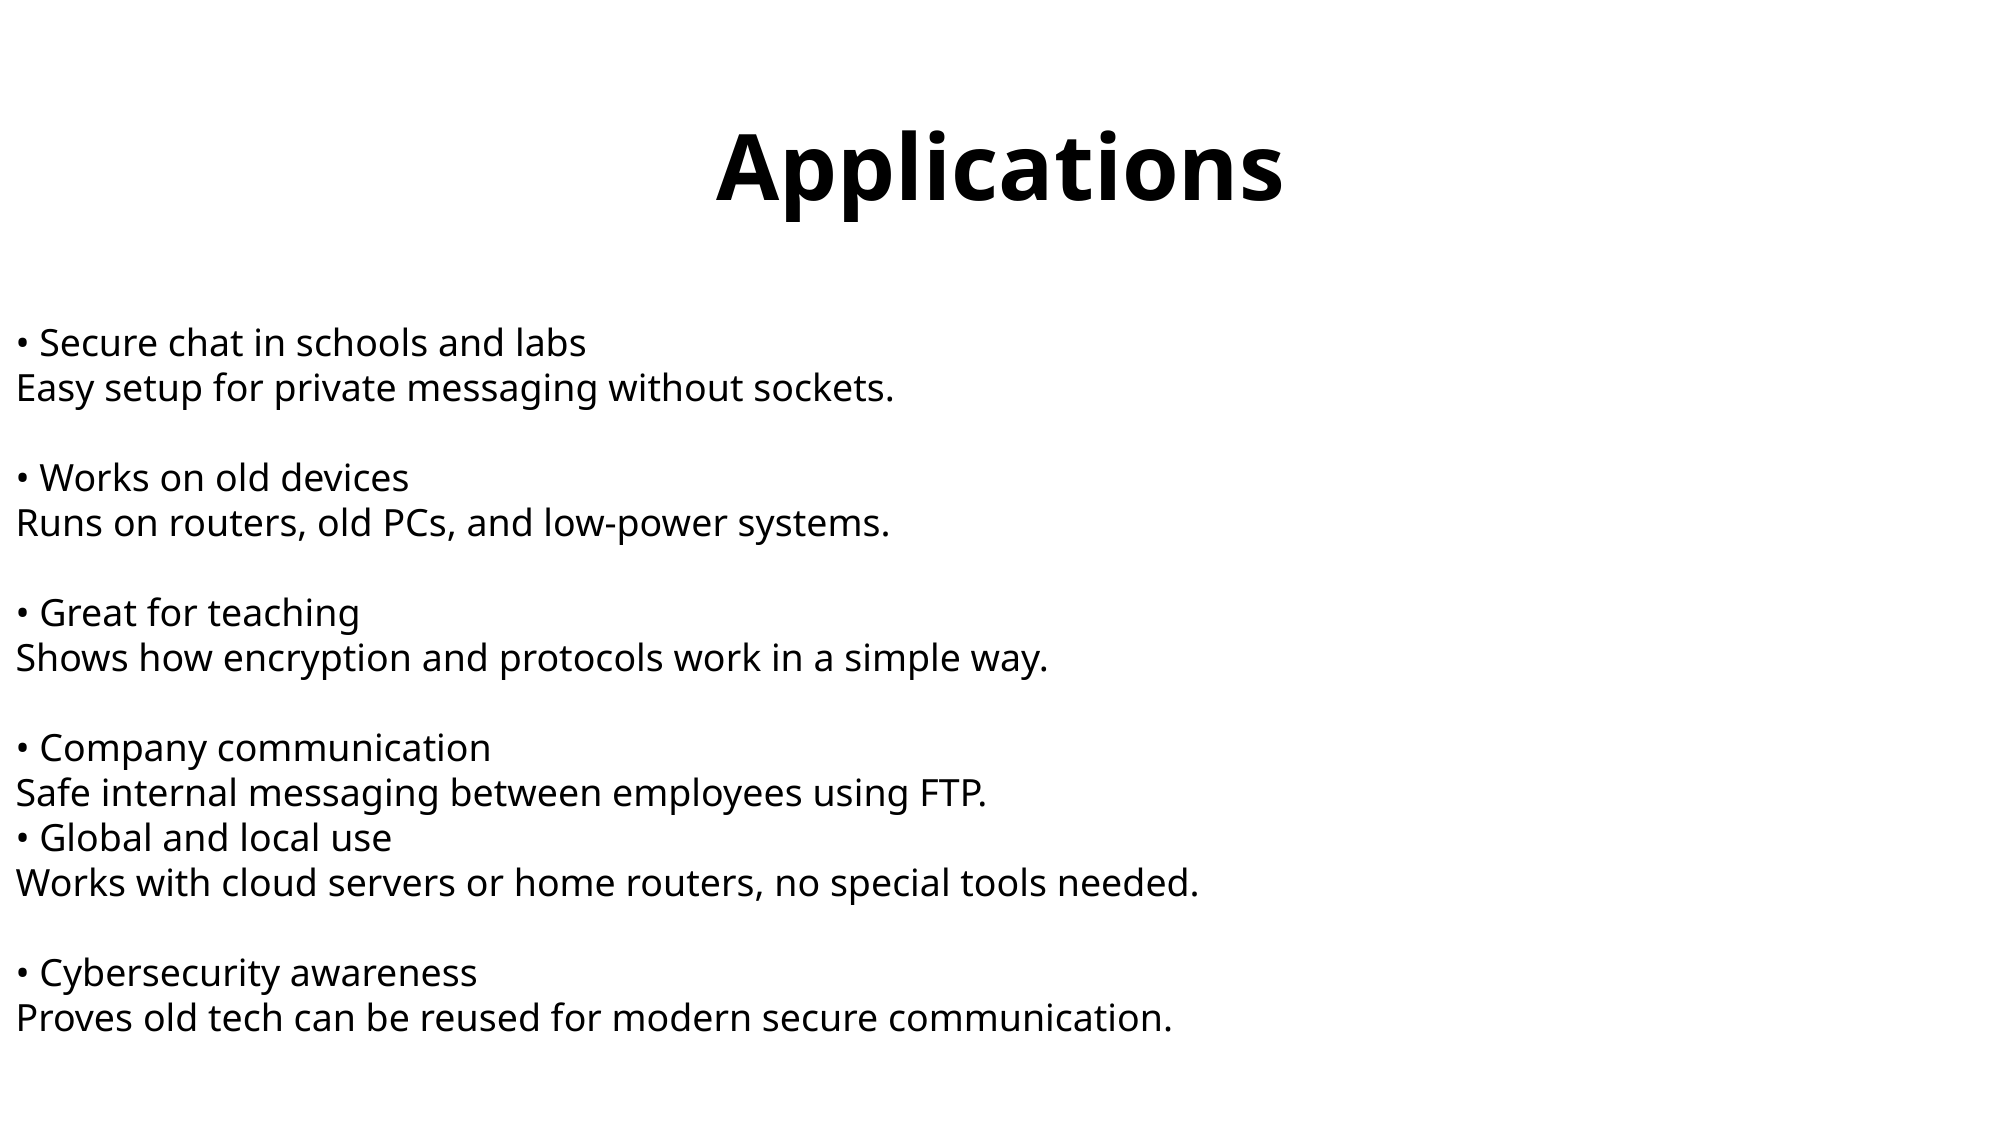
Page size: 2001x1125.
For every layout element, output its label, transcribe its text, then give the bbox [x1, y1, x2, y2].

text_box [0, 384, 2000, 388]
text_box • Secure chat in schools and labs Easy setup for private messaging without sockets. • Works on old devices Runs on routers, old PCs, and low-power systems. • Great for teaching Shows how encryption and protocols work in a simple way. • Company communication Safe internal messaging between employees using FTP. • Global and local use Works with cloud servers or home routers, no special tools needed. • Cybersecurity awareness Proves old tech can be reused for modern secure communication. [0, 388, 2000, 923]
text_box • Secure chat in schools and labs Easy setup for private messaging without sockets. • Works on old devices Runs on routers, old PCs, and low-power systems. • Great for teaching Shows how encryption and protocols work in a simple way. • Company communication Safe internal messaging between employees using FTP. • Global and local use Works with cloud servers or home routers, no special tools needed. • Cybersecurity awareness Proves old tech can be reused for modern secure communication. [0, 311, 2000, 384]
text_box Applications [0, 101, 2000, 229]
